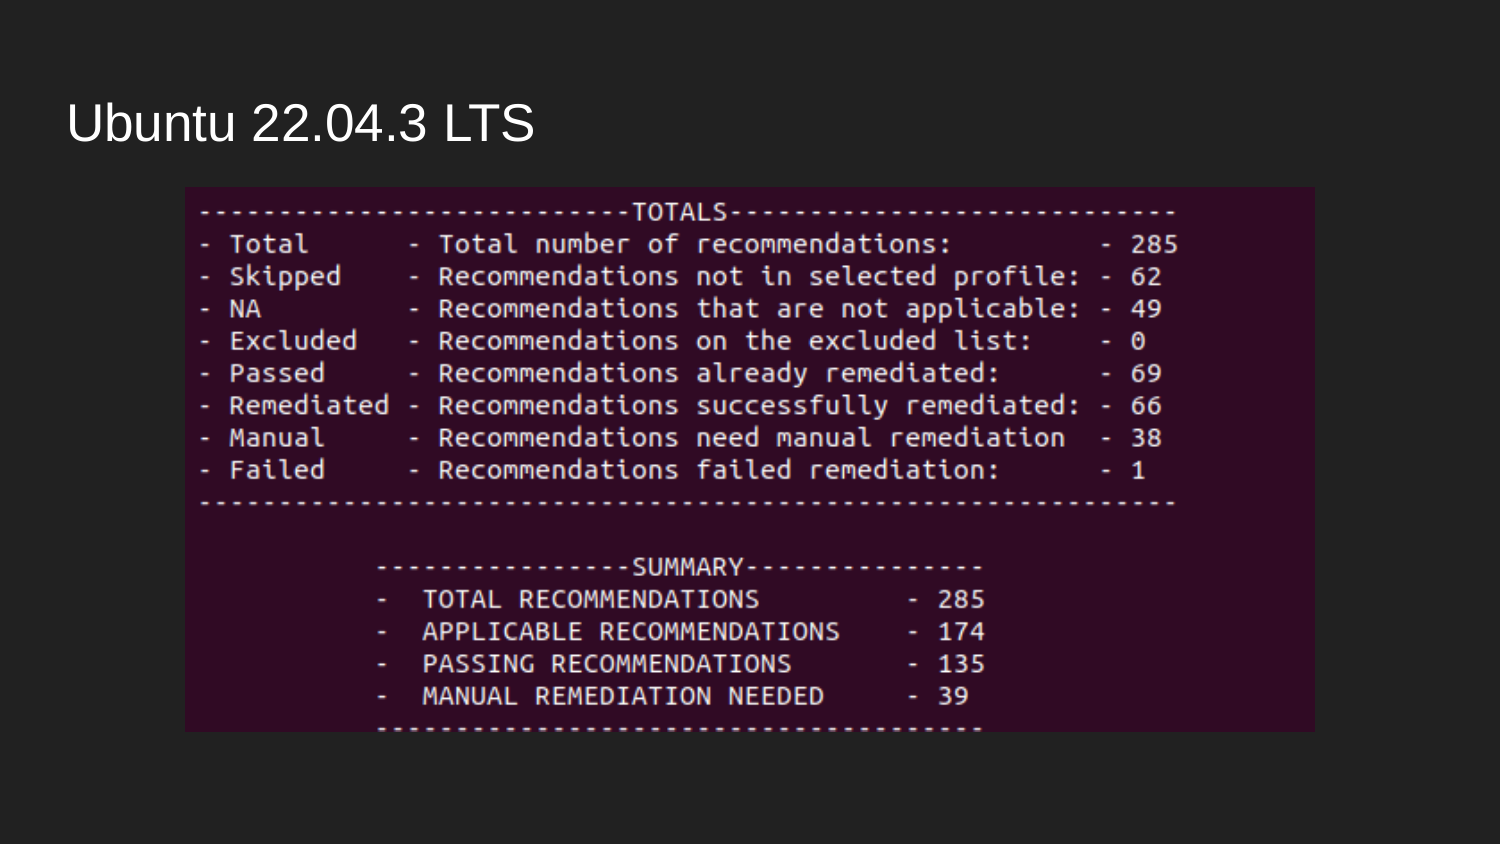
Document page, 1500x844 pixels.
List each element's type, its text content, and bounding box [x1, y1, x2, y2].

picture [185, 187, 1315, 732]
title Ubuntu 22.04.3 LTS [51, 72, 1449, 167]
